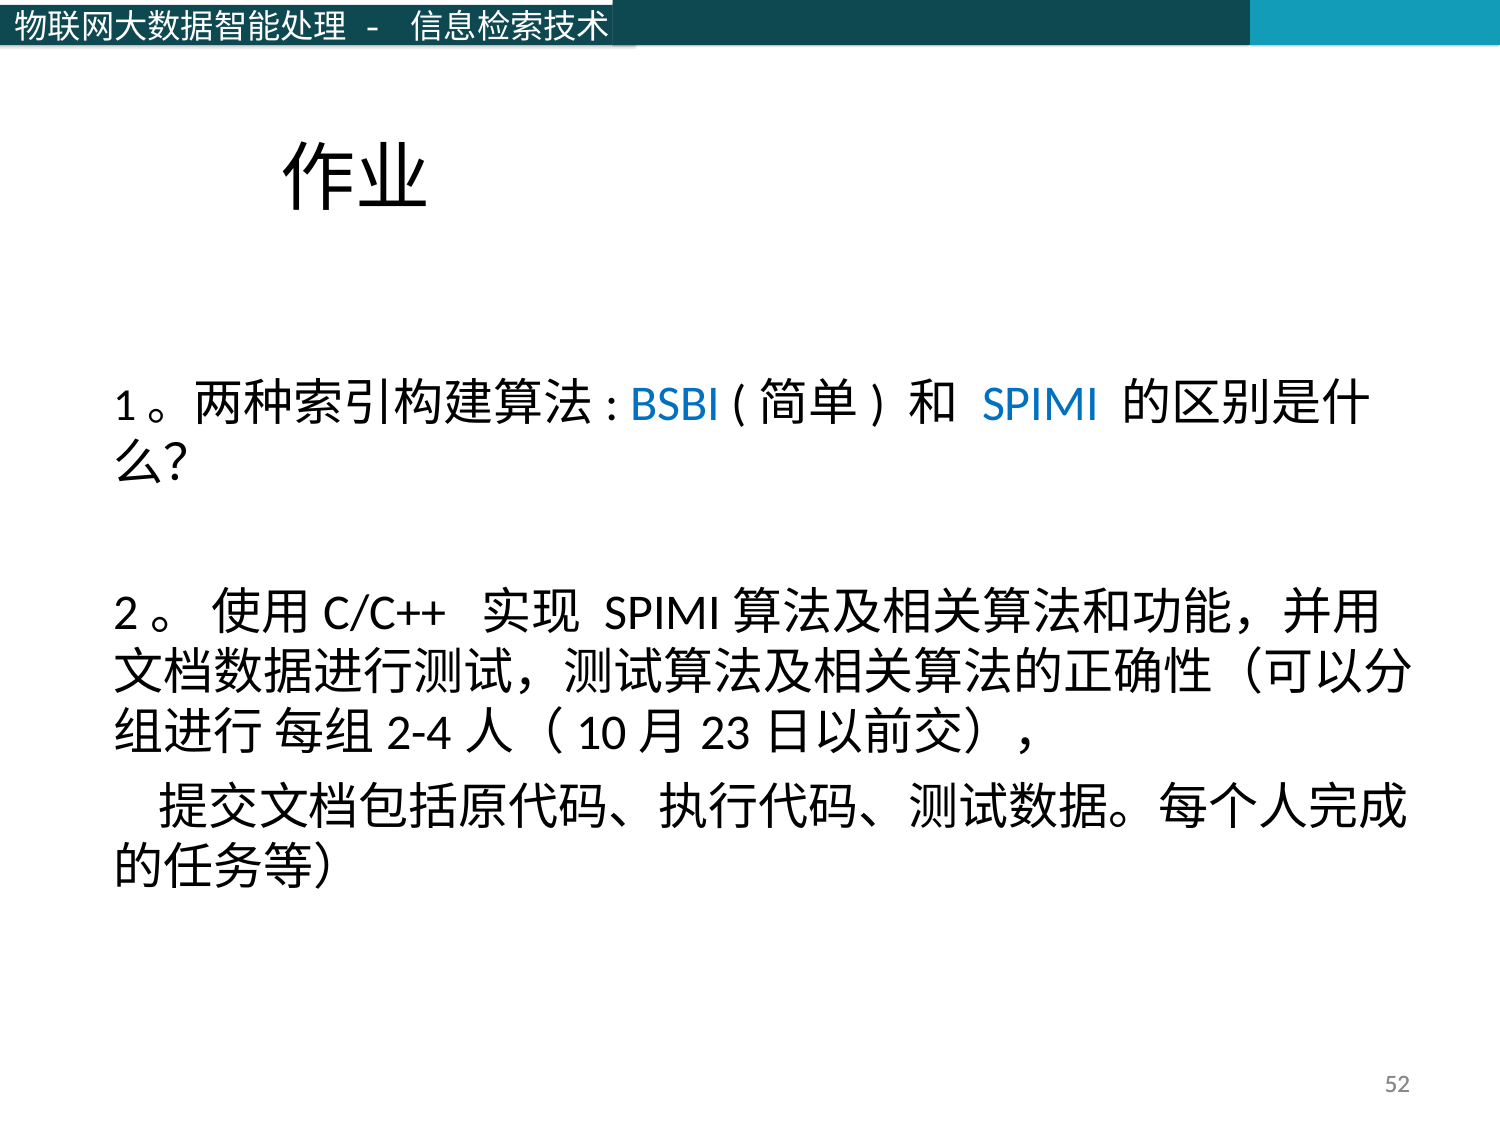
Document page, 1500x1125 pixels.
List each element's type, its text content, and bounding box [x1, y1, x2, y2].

text_box 1。两种索引构建算法: BSBI (简单) 和 SPIMI 的区别是什么？ 2。 使用C/C++ 实现 SPIMI算法及相关算法和功能，并用文档数据进行测试，测试算法及相关算法的正确性（可以分组进行 每组2-4人（10月23日以前交）， 提交文档包括原代码、执行代码、测试数据。每个人完成的任务等） [23, 363, 1442, 715]
text_box [1253, 0, 1406, 50]
text_box 作业 [265, 0, 1500, 228]
slide_number 52 [1074, 1062, 1425, 1103]
